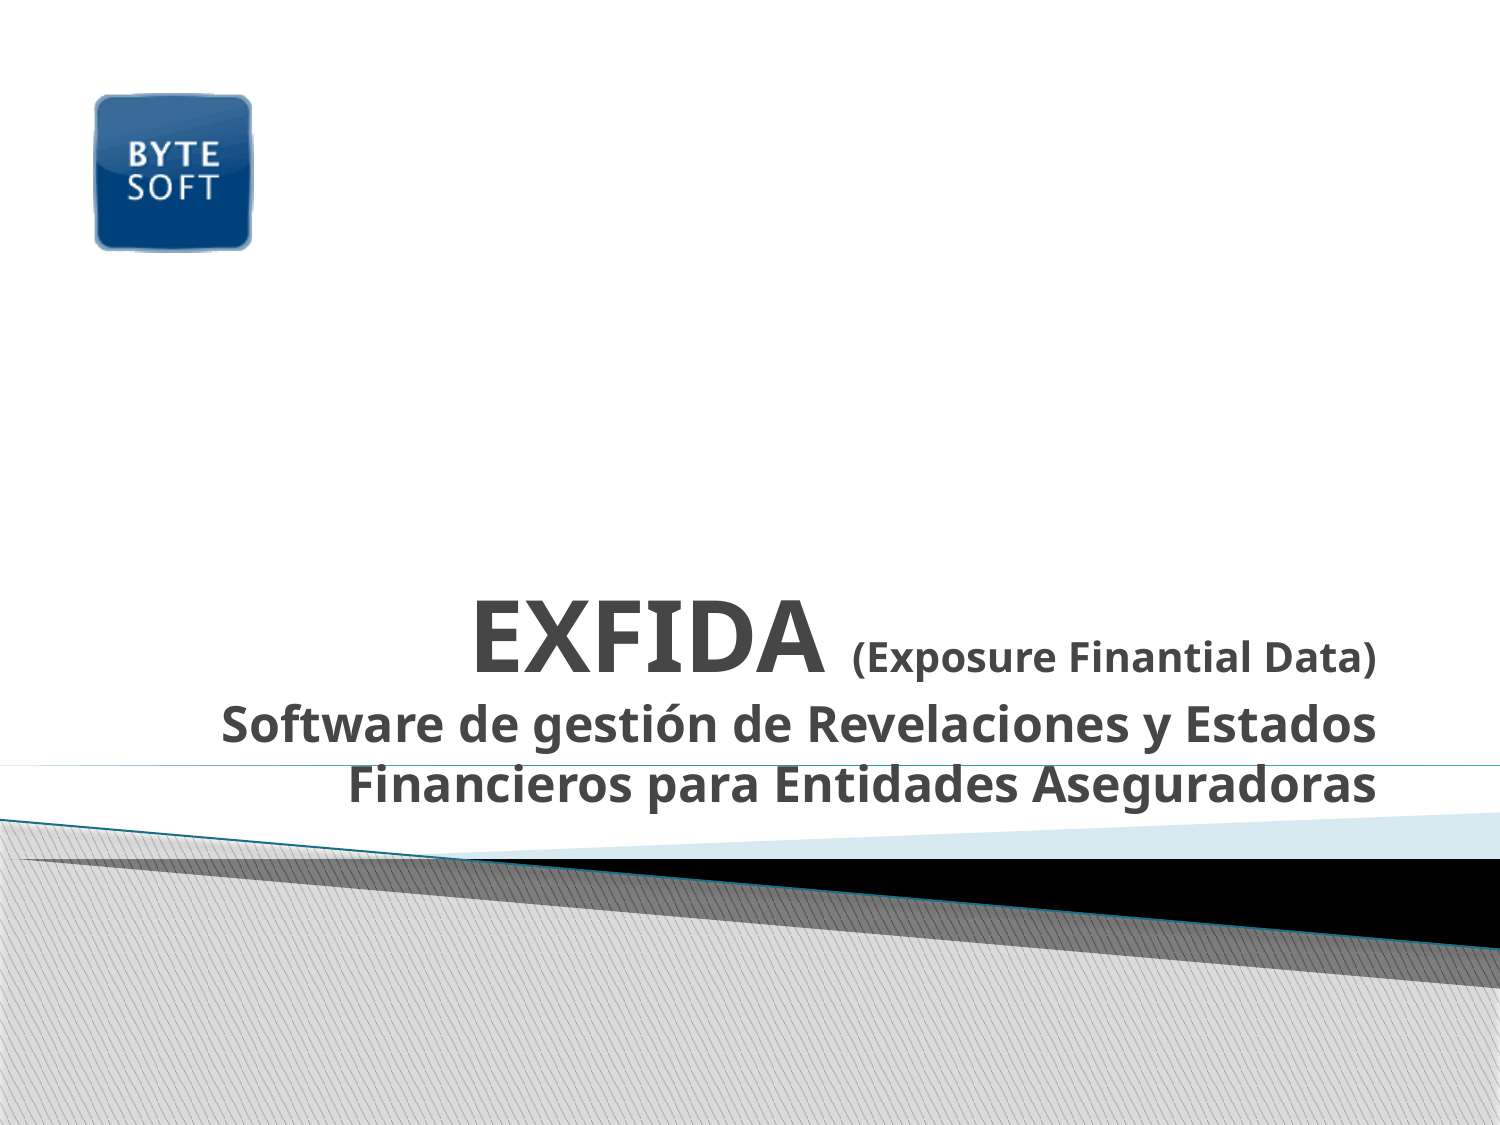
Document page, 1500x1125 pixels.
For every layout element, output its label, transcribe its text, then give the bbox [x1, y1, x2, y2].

title EXFIDA (Exposure Finantial Data) Software de gestión de Revelaciones y Estados Financieros para Entidades Aseguradoras [117, 281, 1393, 821]
picture [5, 859, 1500, 989]
picture [93, 93, 254, 254]
